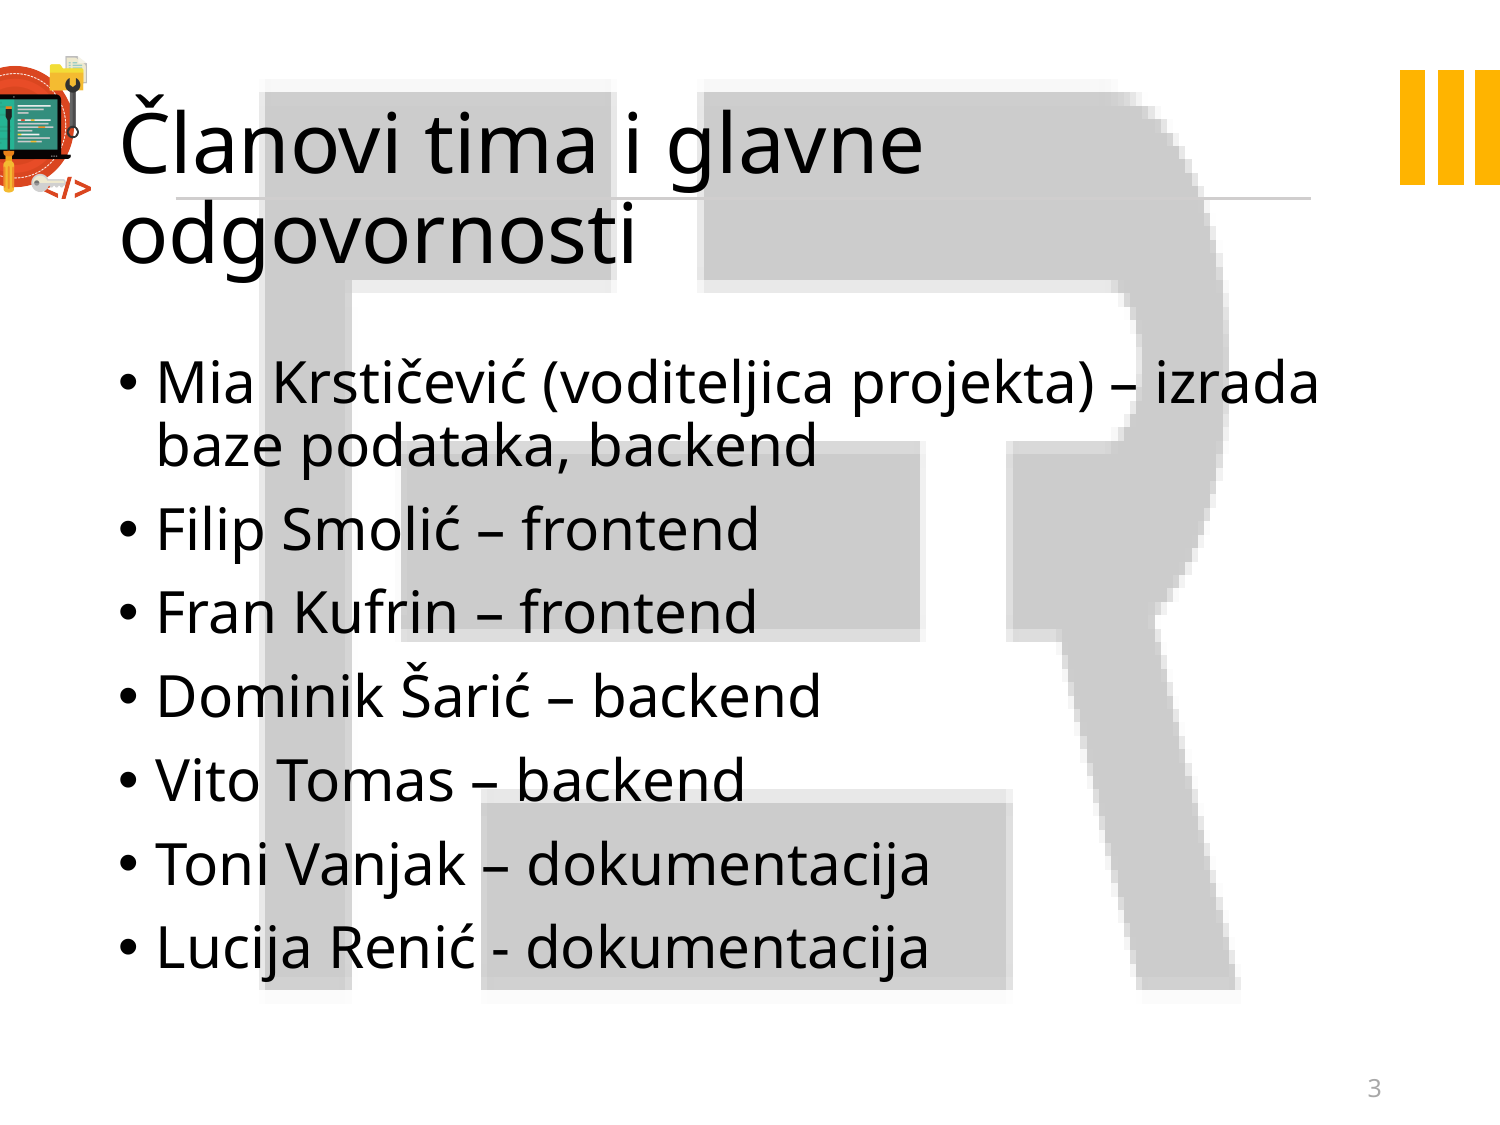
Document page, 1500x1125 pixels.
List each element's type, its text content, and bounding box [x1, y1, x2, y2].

list Mia Krstičević (voditeljica projekta) – izrada baze podataka, backend Filip Smolić – frontend Fran Kufrin – frontend Dominik Šarić – backend Vito Tomas – backend Toni Vanjak – dokumentacija Lucija Renić - dokumentacija [103, 346, 1397, 1038]
title Članovi tima i glavne odgovornosti [103, 59, 1397, 324]
picture [0, 56, 91, 199]
slide_number 3 [1310, 1065, 1397, 1125]
